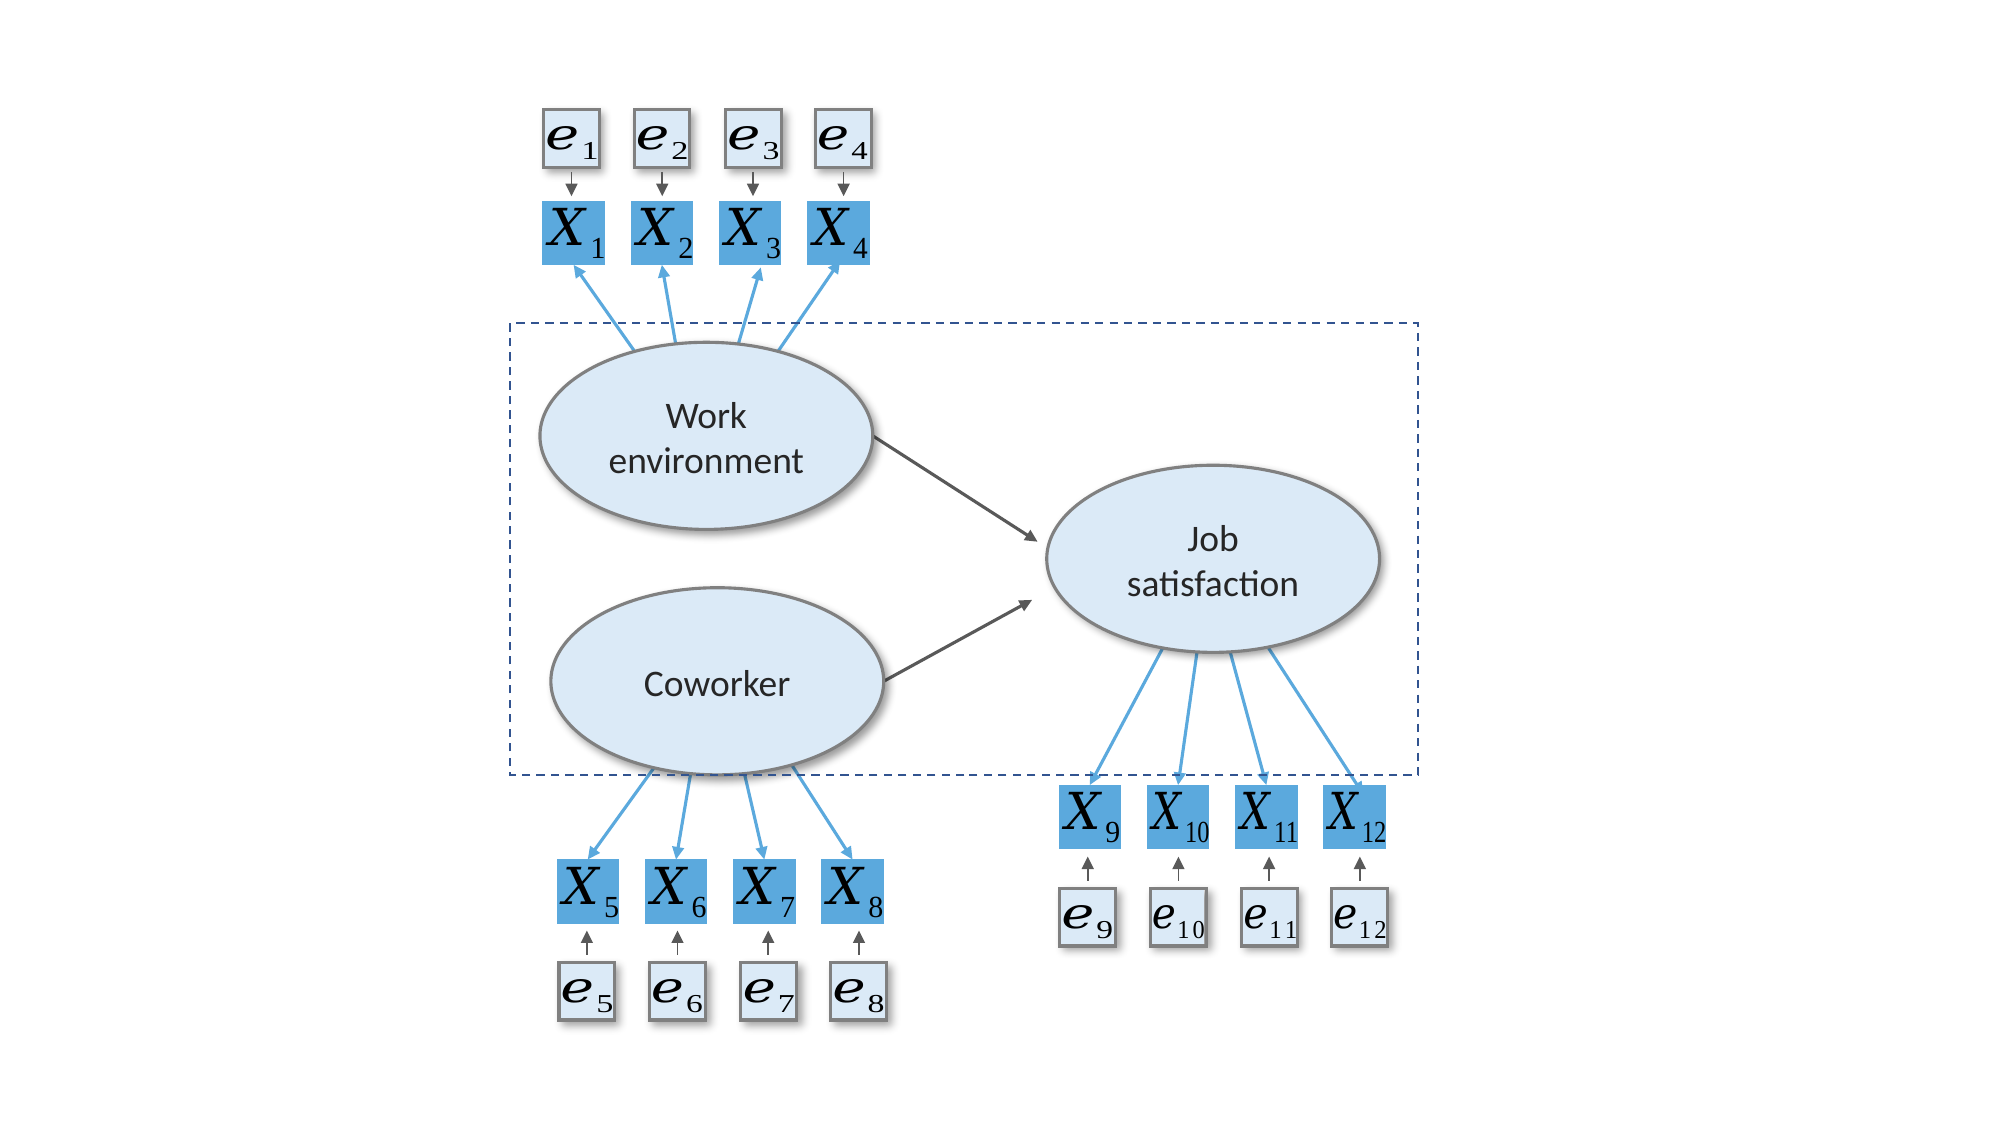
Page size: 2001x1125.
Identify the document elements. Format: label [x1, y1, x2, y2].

text_box [510, 111, 1419, 1019]
